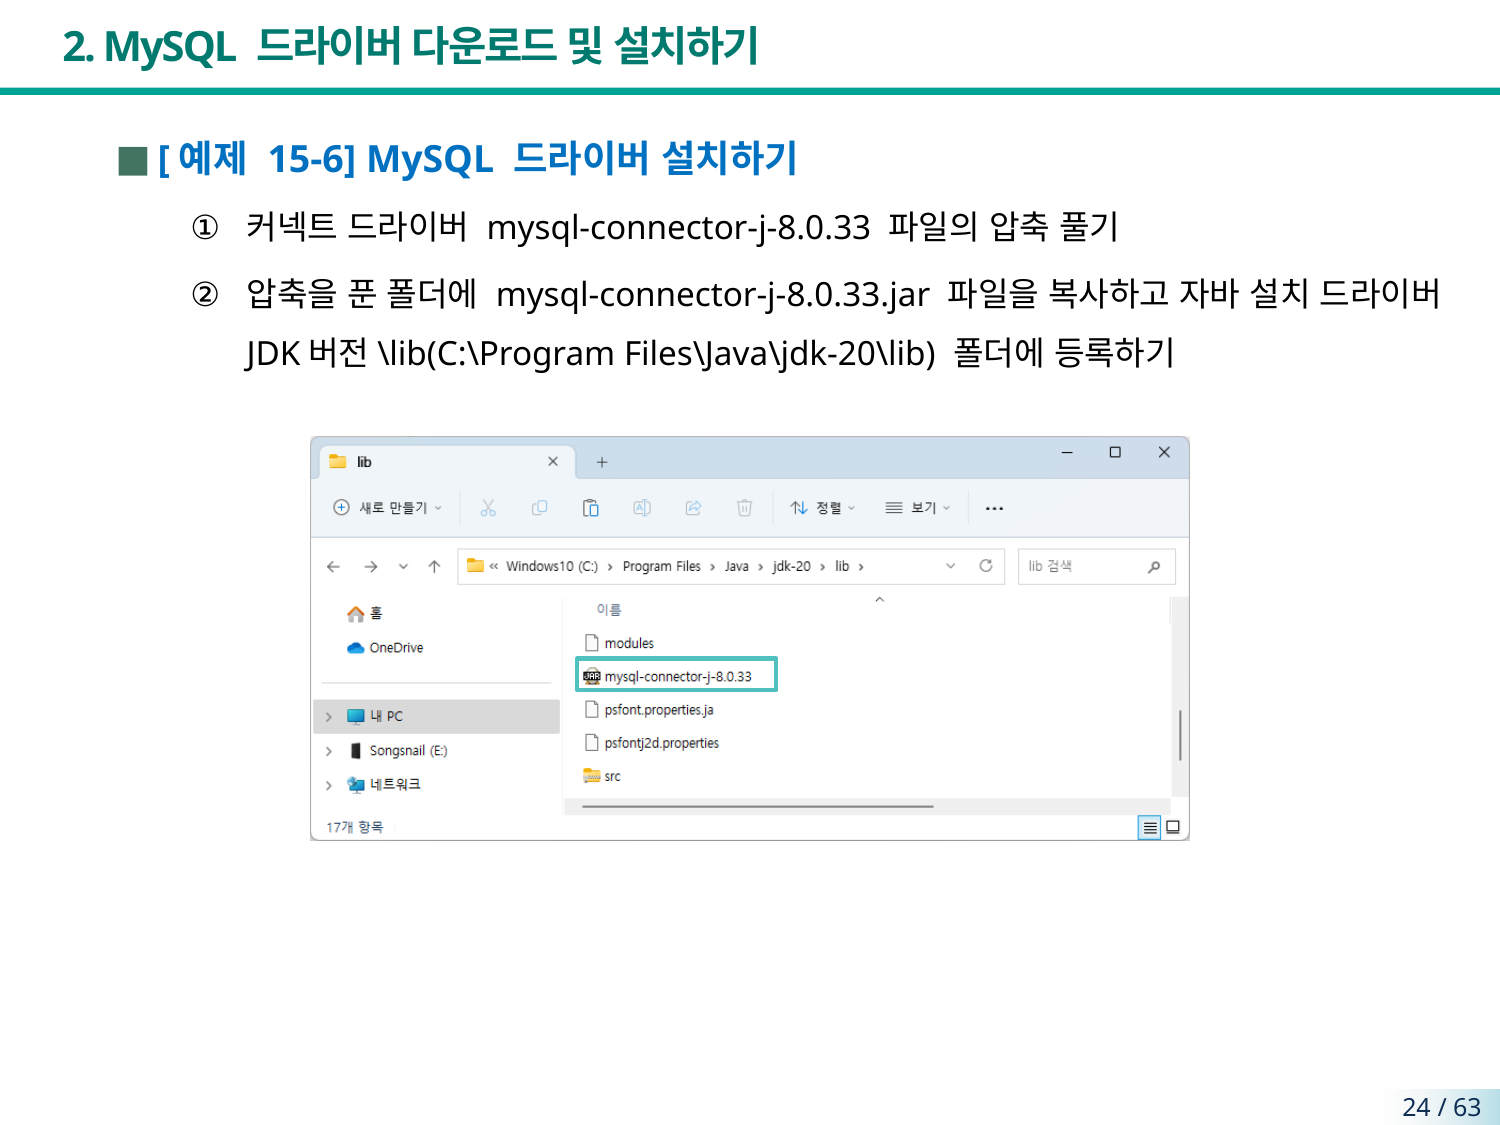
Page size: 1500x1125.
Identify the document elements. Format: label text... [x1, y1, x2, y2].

title 2. MySQL 드라이버 다운로드 및 설치하기 [47, 5, 1325, 84]
list [예제 15-6] MySQL 드라이버 설치하기 커넥트 드라이버 mysql-connector-j-8.0.33 파일의 압축 풀기 압축을 푼 폴더에 mysql-connector-j-8.0.33.jar 파일을 복사하고 자바 설치 드라이버 JDK버전\lib(C:\Program Files\Java\jdk-20\lib) 폴더에 등록하기 [100, 127, 1459, 1050]
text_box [310, 436, 1190, 841]
